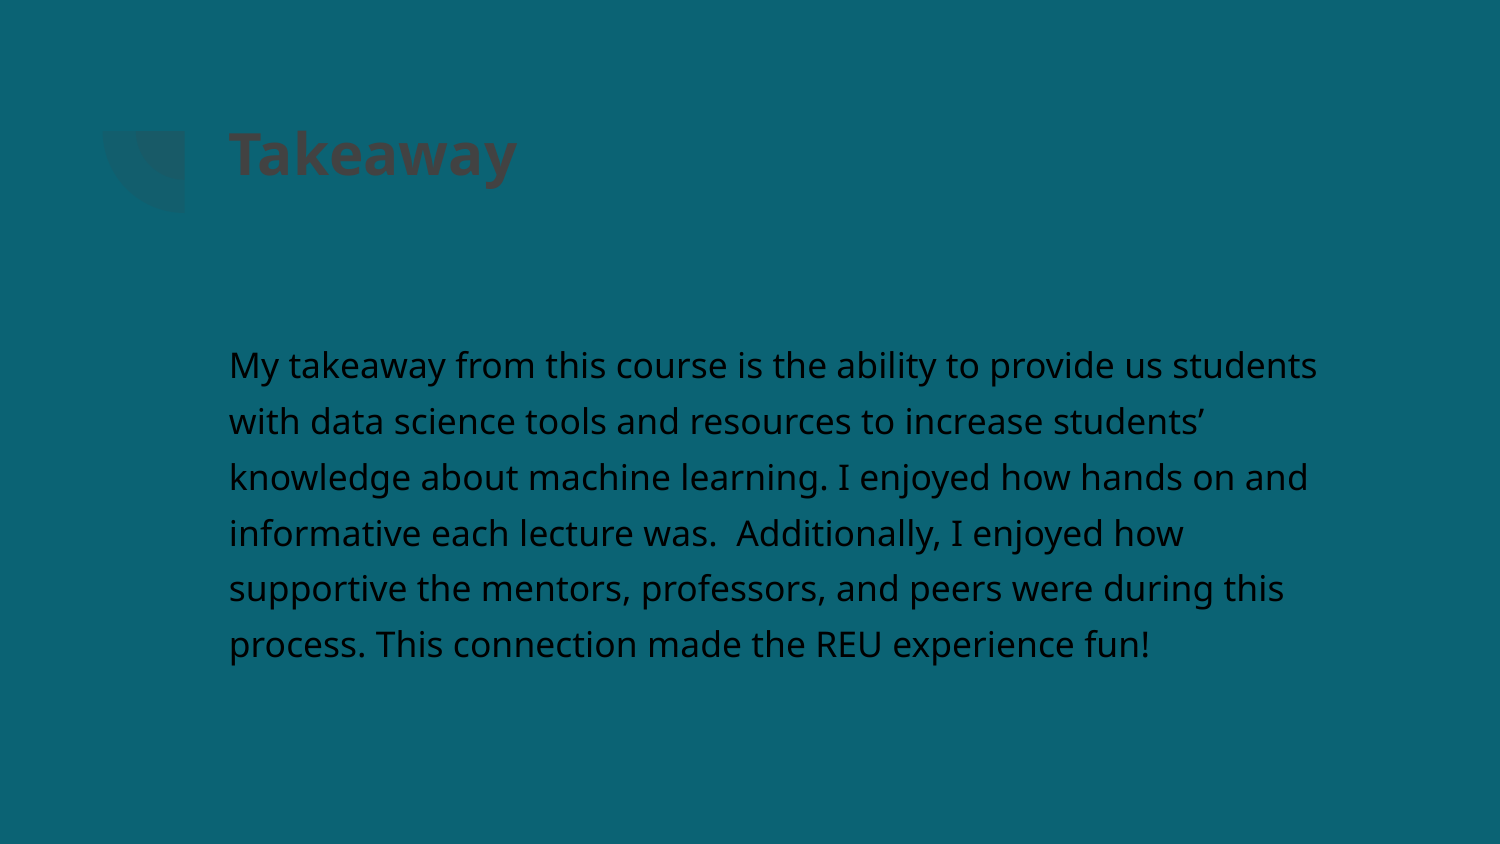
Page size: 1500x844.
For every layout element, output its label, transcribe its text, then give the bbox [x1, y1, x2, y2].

list My takeaway from this course is the ability to provide us students with data science tools and resources to increase students’ knowledge about machine learning. I enjoyed how hands on and informative each lecture was. Additionally, I enjoyed how supportive the mentors, professors, and peers were during this process. This connection made the REU experience fun! [213, 318, 1368, 736]
title Takeaway [213, 98, 1368, 263]
